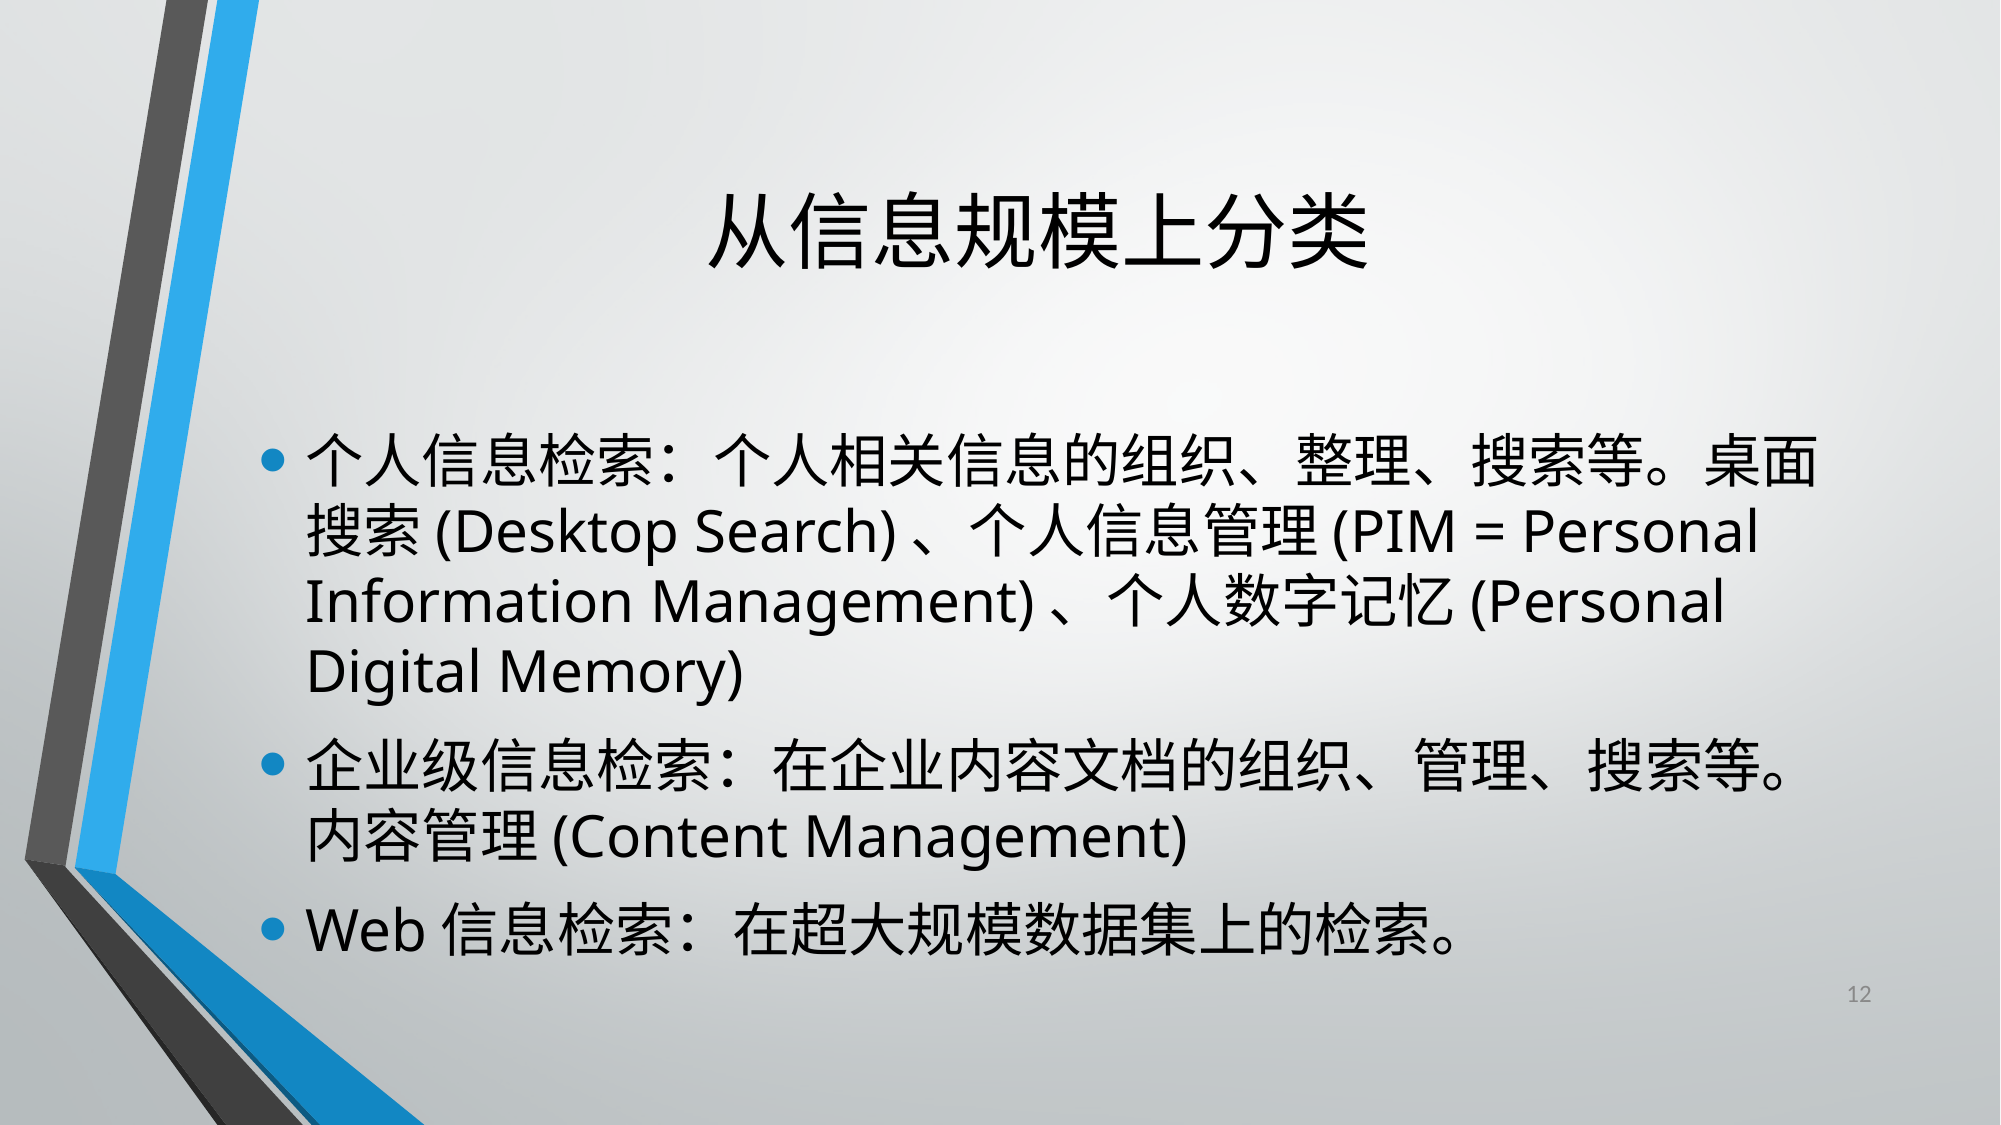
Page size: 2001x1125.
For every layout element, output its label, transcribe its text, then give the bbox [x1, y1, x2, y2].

title 从信息规模上分类 [216, 85, 1860, 373]
list 个人信息检索：个人相关信息的组织、整理、搜索等。桌面搜索(Desktop Search)、个人信息管理(PIM = Personal Information Management)、个人数字记忆(Personal Digital Memory) 企业级信息检索：在企业内容文档的组织、管理、搜索等。内容管理(Content Management) Web信息检索：在超大规模数据集上的检索。 [243, 437, 1887, 950]
slide_number 12 [1796, 962, 1887, 1023]
